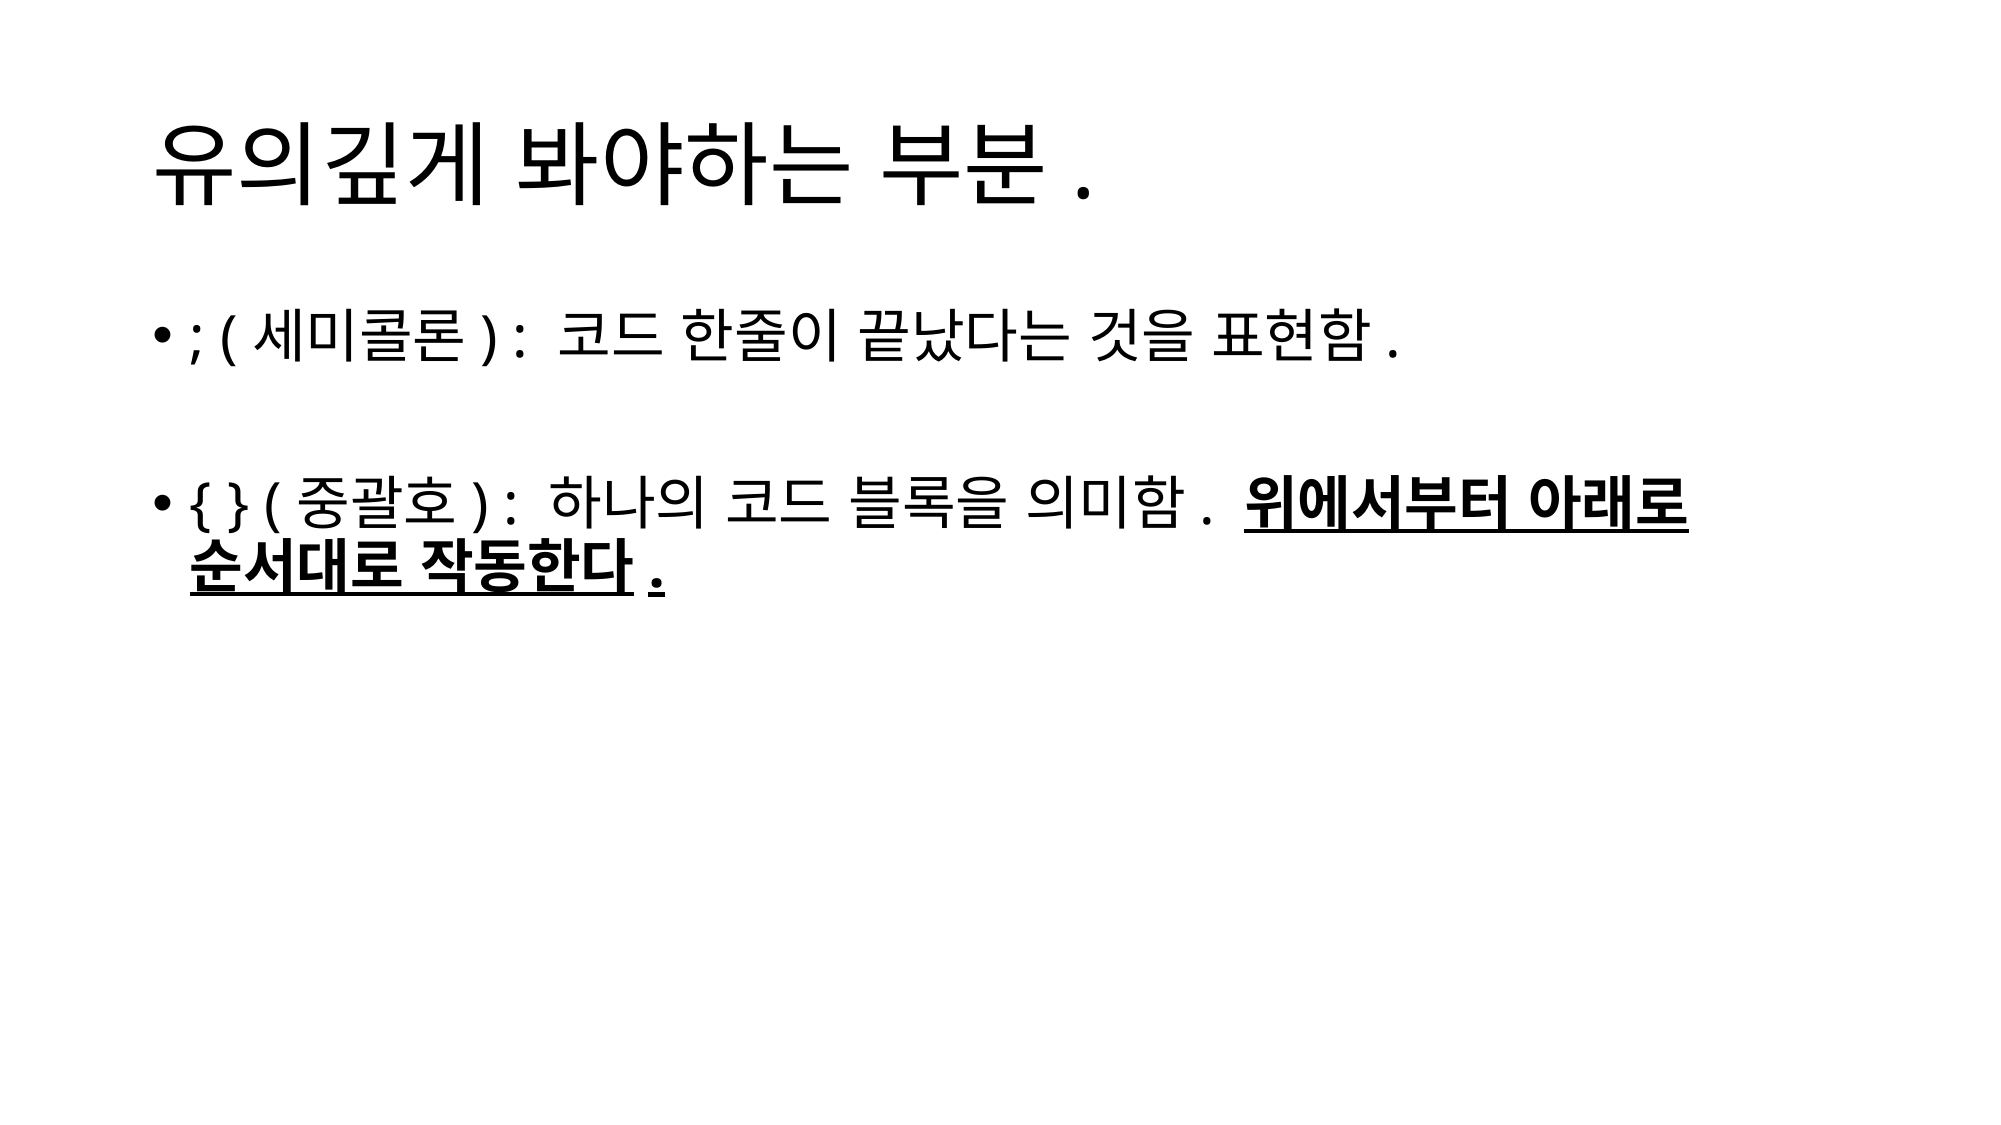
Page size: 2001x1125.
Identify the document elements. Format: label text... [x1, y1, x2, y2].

title 유의깊게 봐야하는 부분. [137, 59, 1863, 278]
list ; (세미콜론) : 코드 한줄이 끝났다는 것을 표현함. { } (중괄호) : 하나의 코드 블록을 의미함. 위에서부터 아래로 순서대로 작동한다. [137, 299, 1863, 1014]
